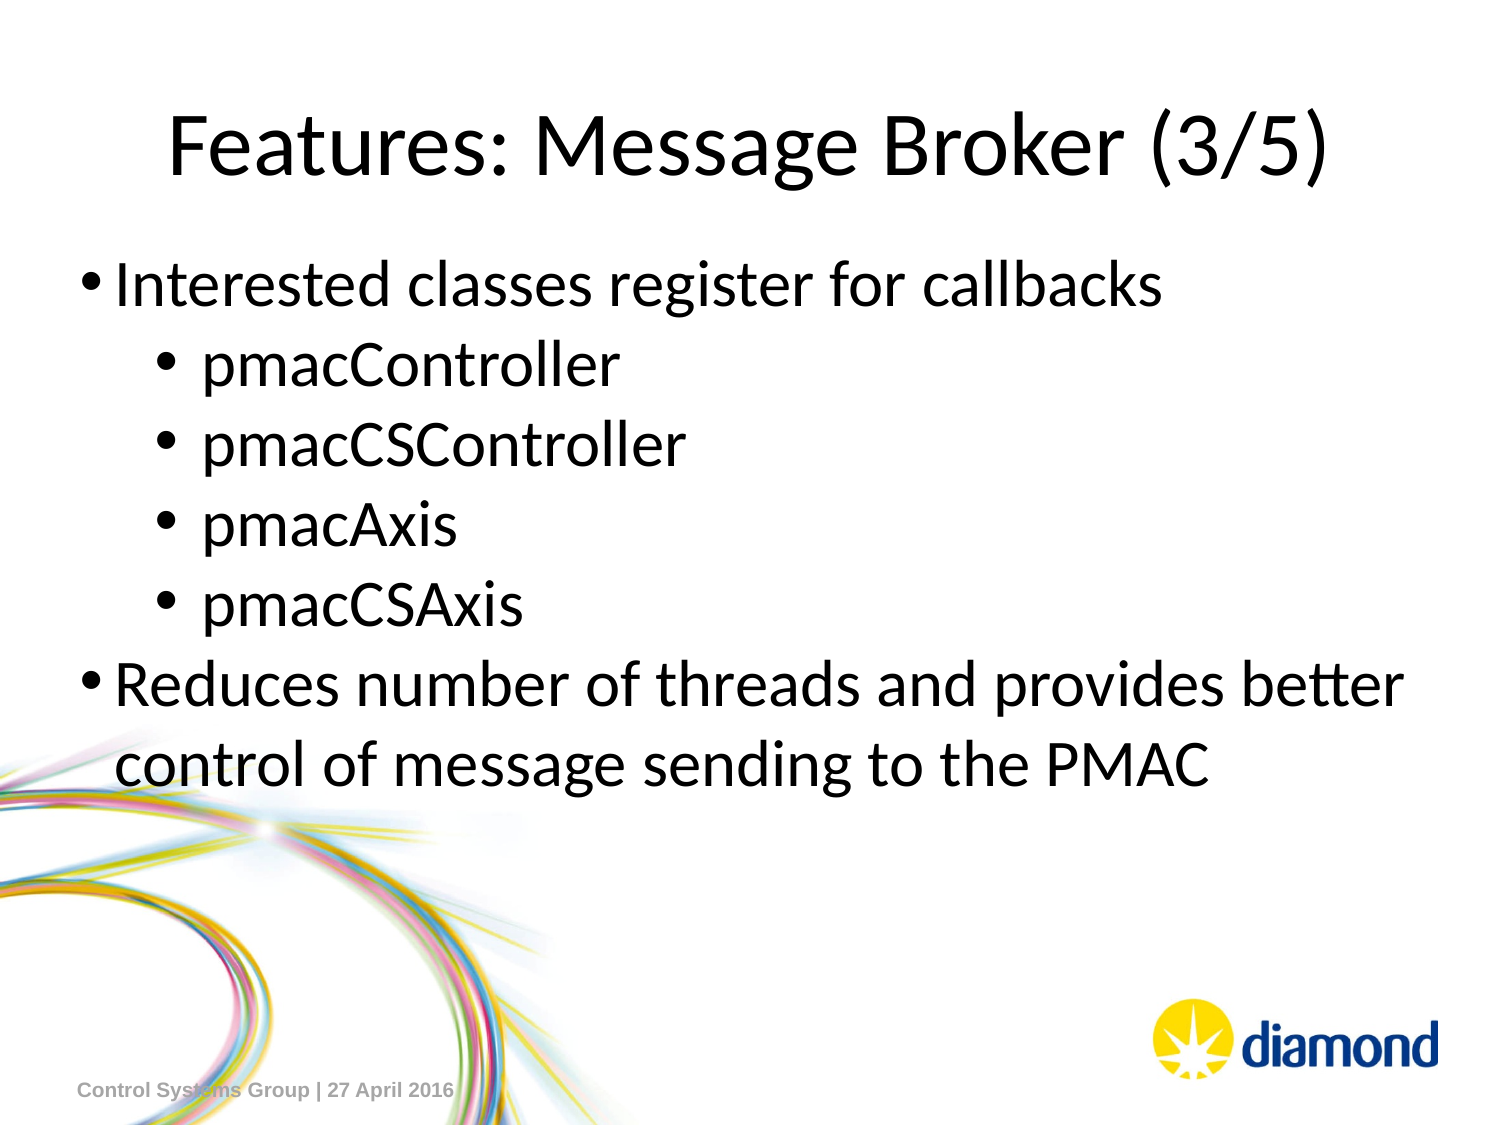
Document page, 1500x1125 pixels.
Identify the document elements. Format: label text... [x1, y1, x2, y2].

text_box Interested classes register for callbacks pmacController pmacCSController pmacAxis pmacCSAxis Reduces number of threads and provides better control of message sending to the PMAC [64, 232, 1435, 965]
text_box Features: Message Broker (3/5) [74, 45, 1425, 232]
picture [0, 587, 1438, 1125]
